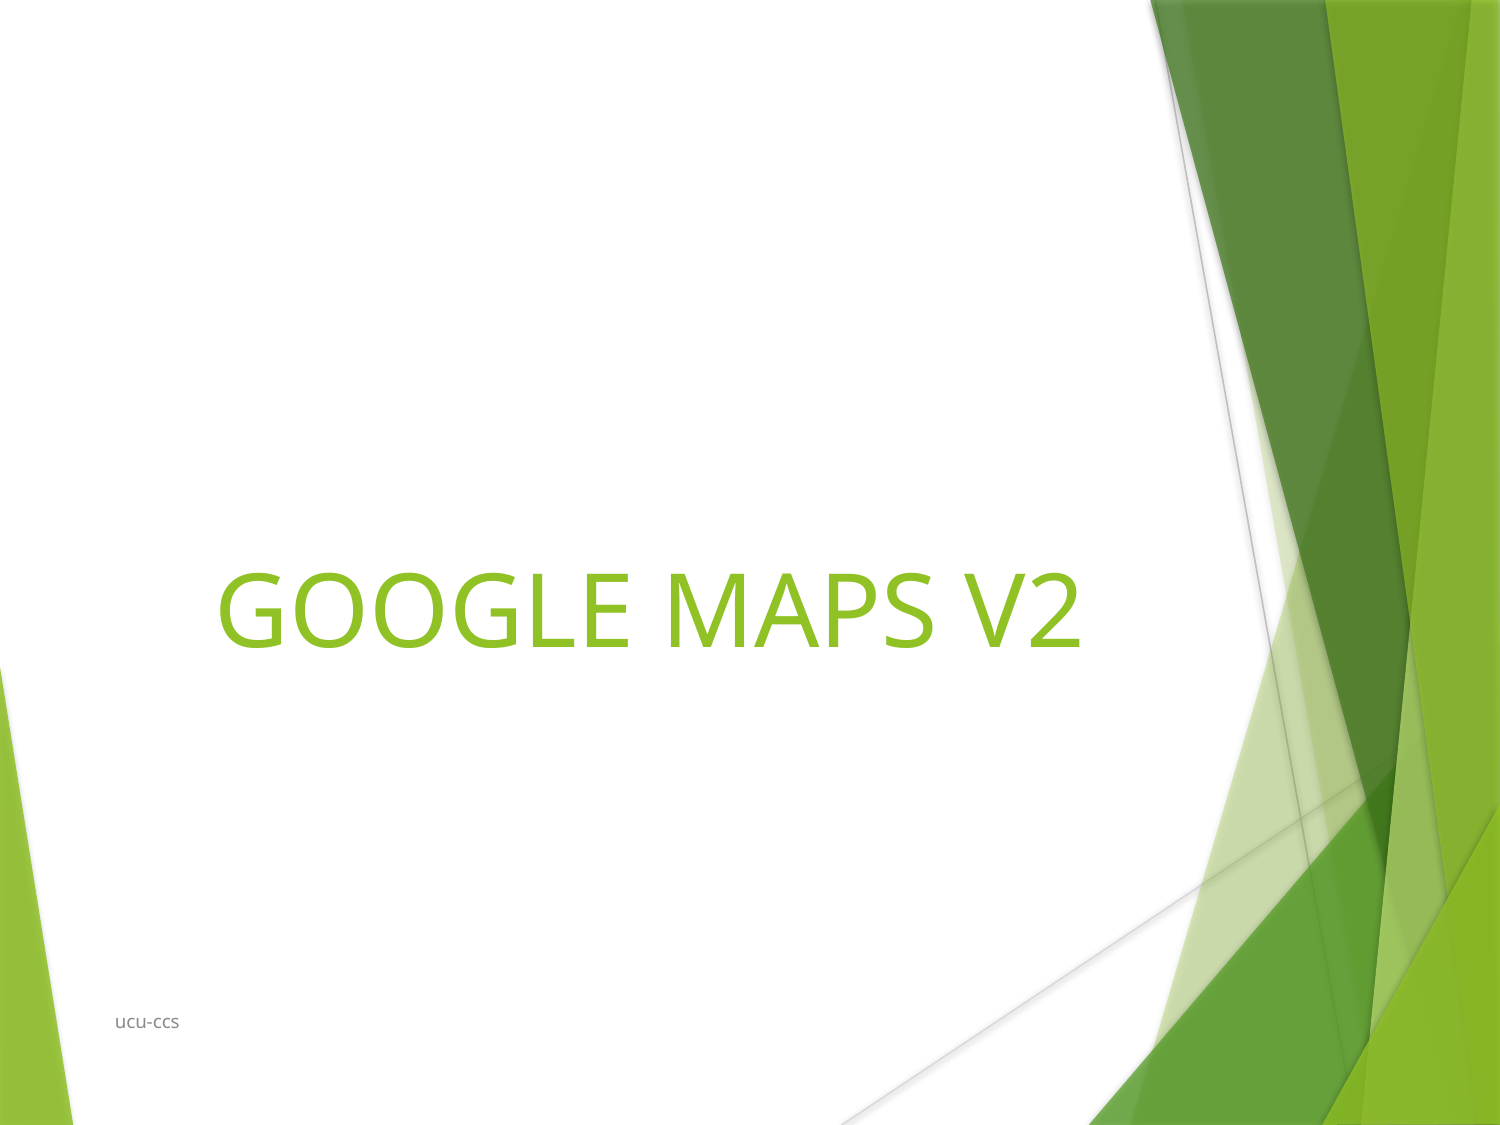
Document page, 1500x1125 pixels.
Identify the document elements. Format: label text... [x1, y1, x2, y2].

text_box GOOGLE MAPS V2 [199, 537, 1242, 754]
text_box ucu-ccs [99, 991, 859, 1051]
